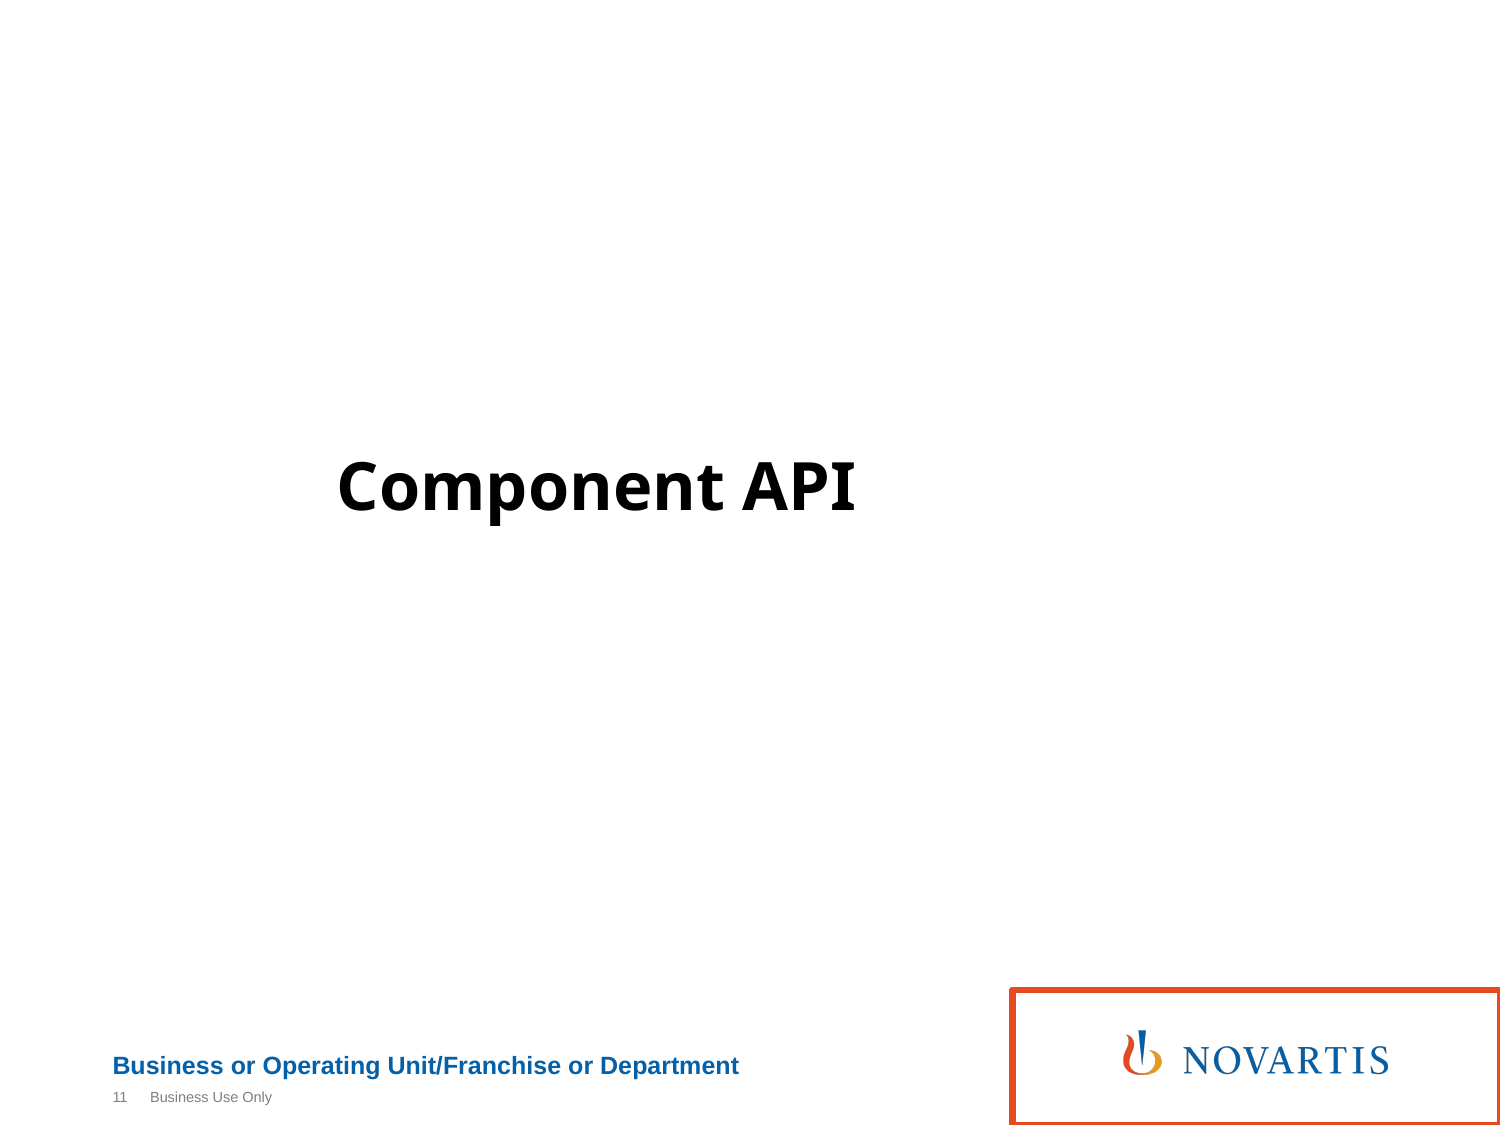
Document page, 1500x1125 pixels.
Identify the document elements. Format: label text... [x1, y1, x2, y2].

footer Business Use Only [150, 1087, 1011, 1125]
text_box [1011, 989, 1500, 1125]
title Component API [112, 450, 1388, 608]
slide_number 11 [112, 1087, 150, 1125]
